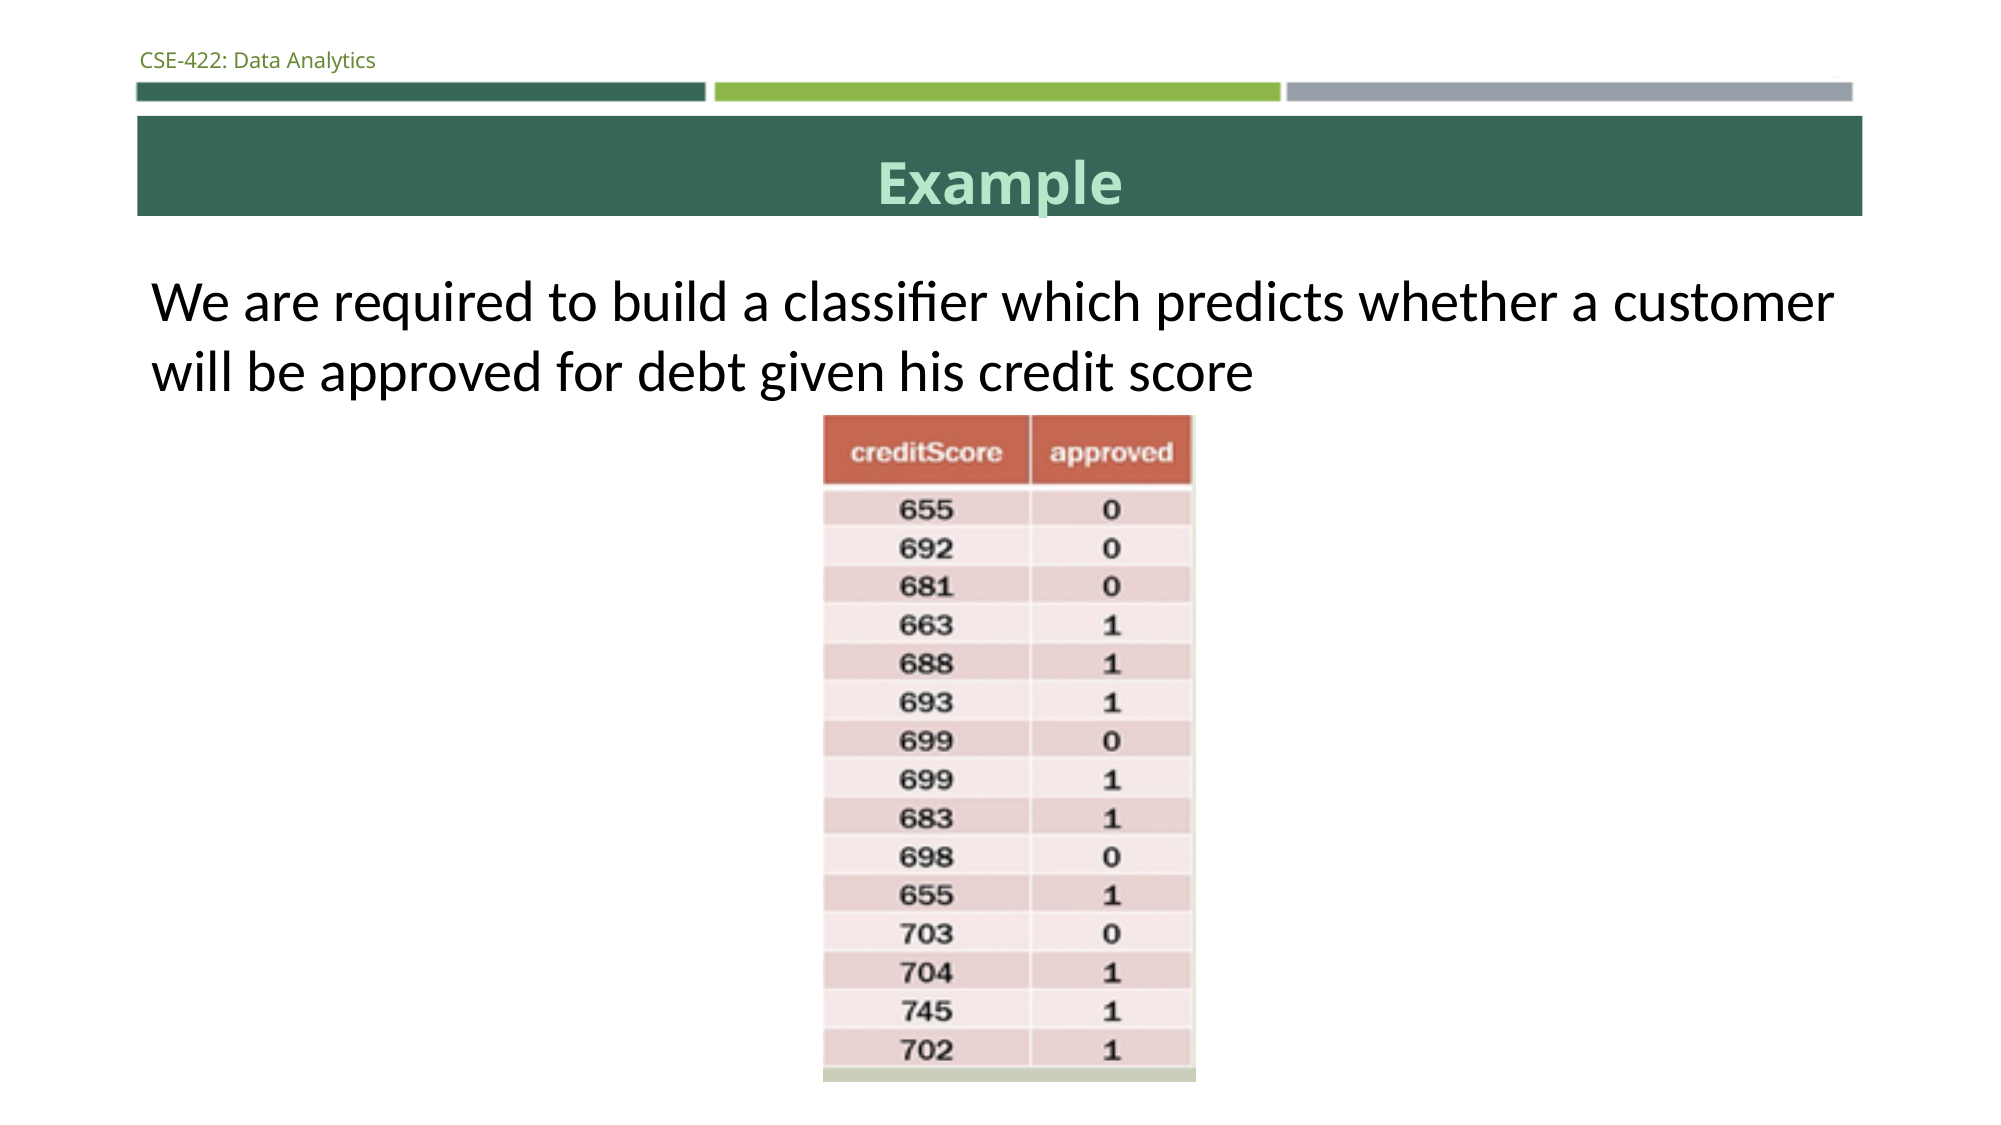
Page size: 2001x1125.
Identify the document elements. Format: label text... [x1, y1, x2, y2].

text_box CSE-422: Data Analytics [137, 44, 824, 74]
text_box Example [137, 115, 1863, 216]
picture [122, 76, 1863, 109]
text_box We are required to build a classifier which predicts whether a customer will be approved for debt given his credit score [137, 248, 1863, 403]
picture [823, 415, 1196, 1082]
